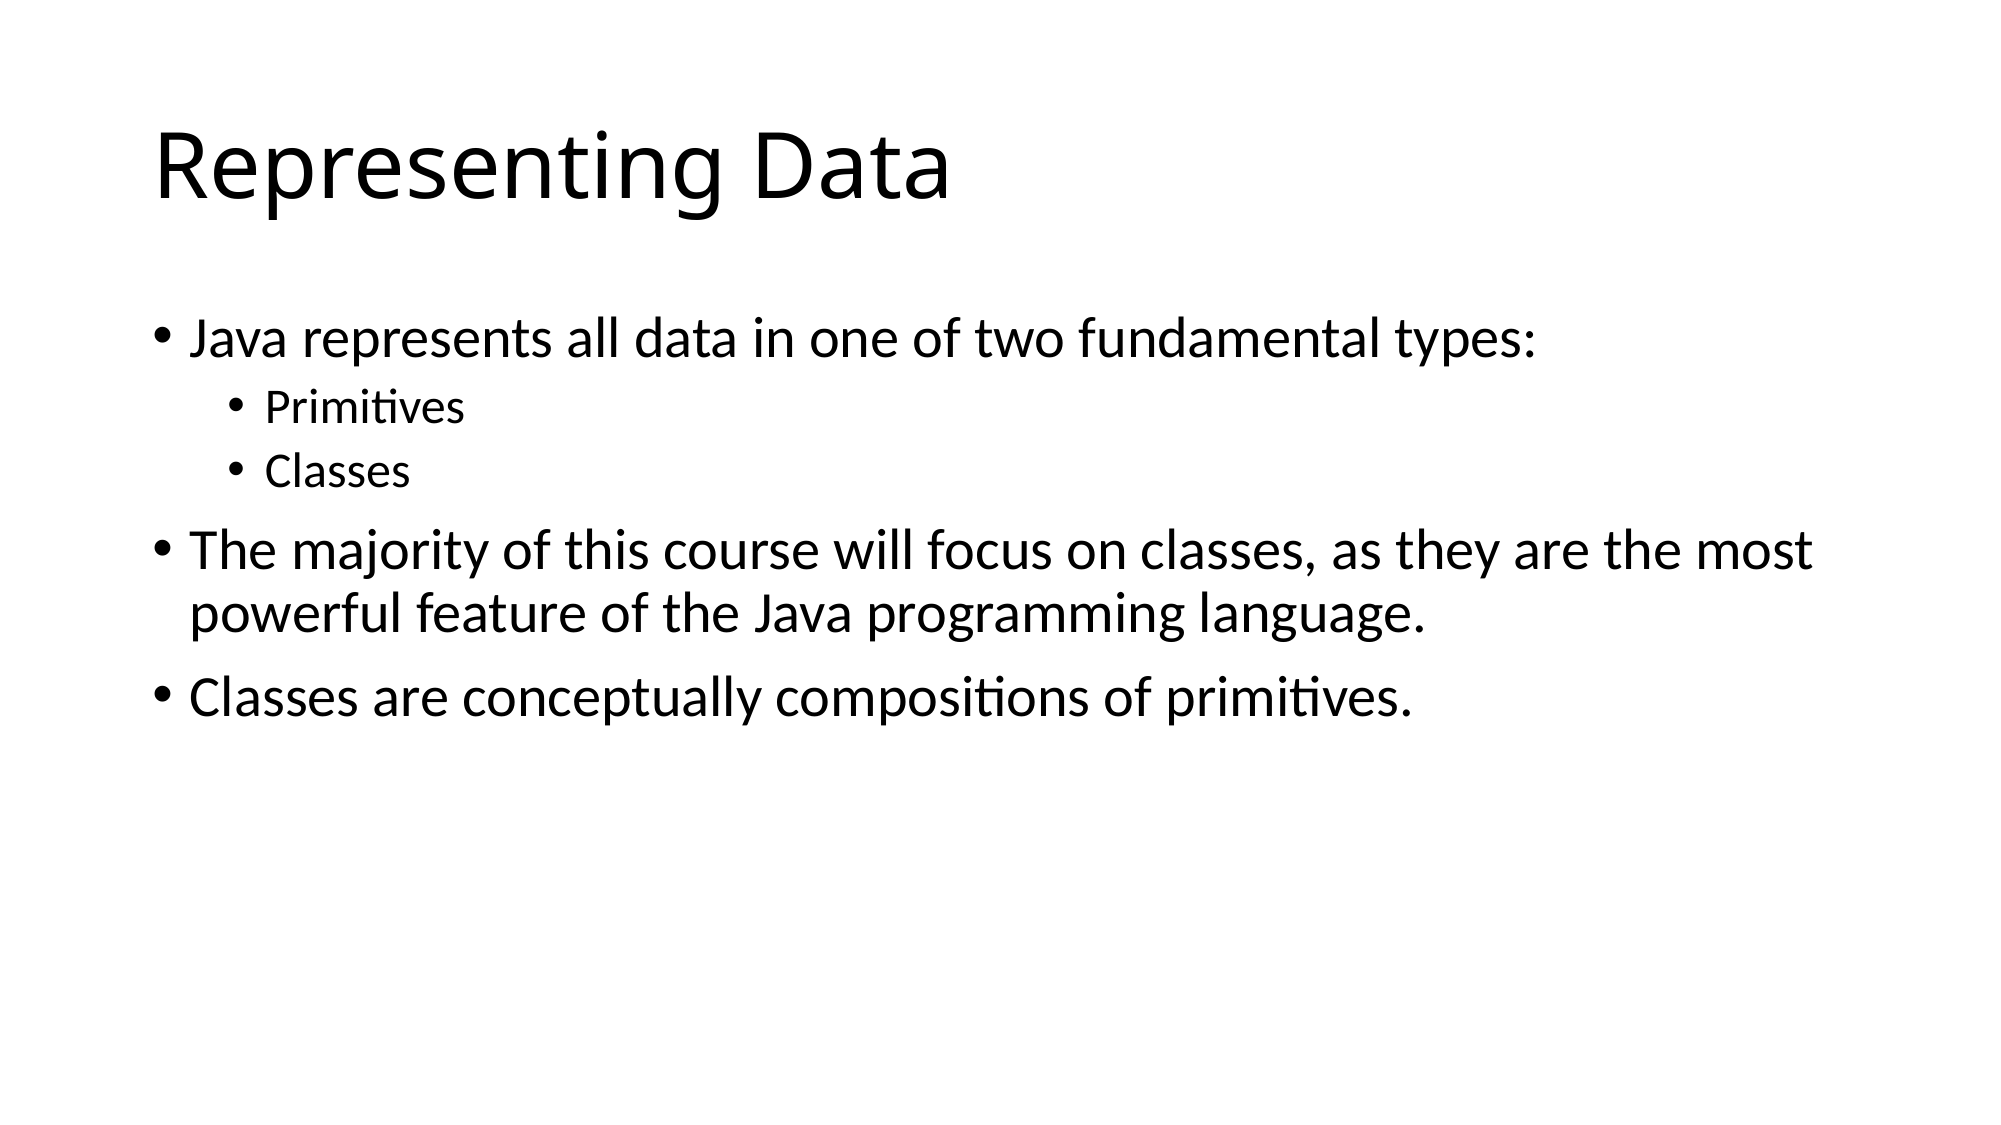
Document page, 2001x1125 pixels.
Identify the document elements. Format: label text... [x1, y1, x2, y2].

title Representing Data [137, 59, 1863, 278]
list Java represents all data in one of two fundamental types: Primitives Classes The majority of this course will focus on classes, as they are the most powerful feature of the Java programming language. Classes are conceptually compositions of primitives. [137, 299, 1863, 1014]
